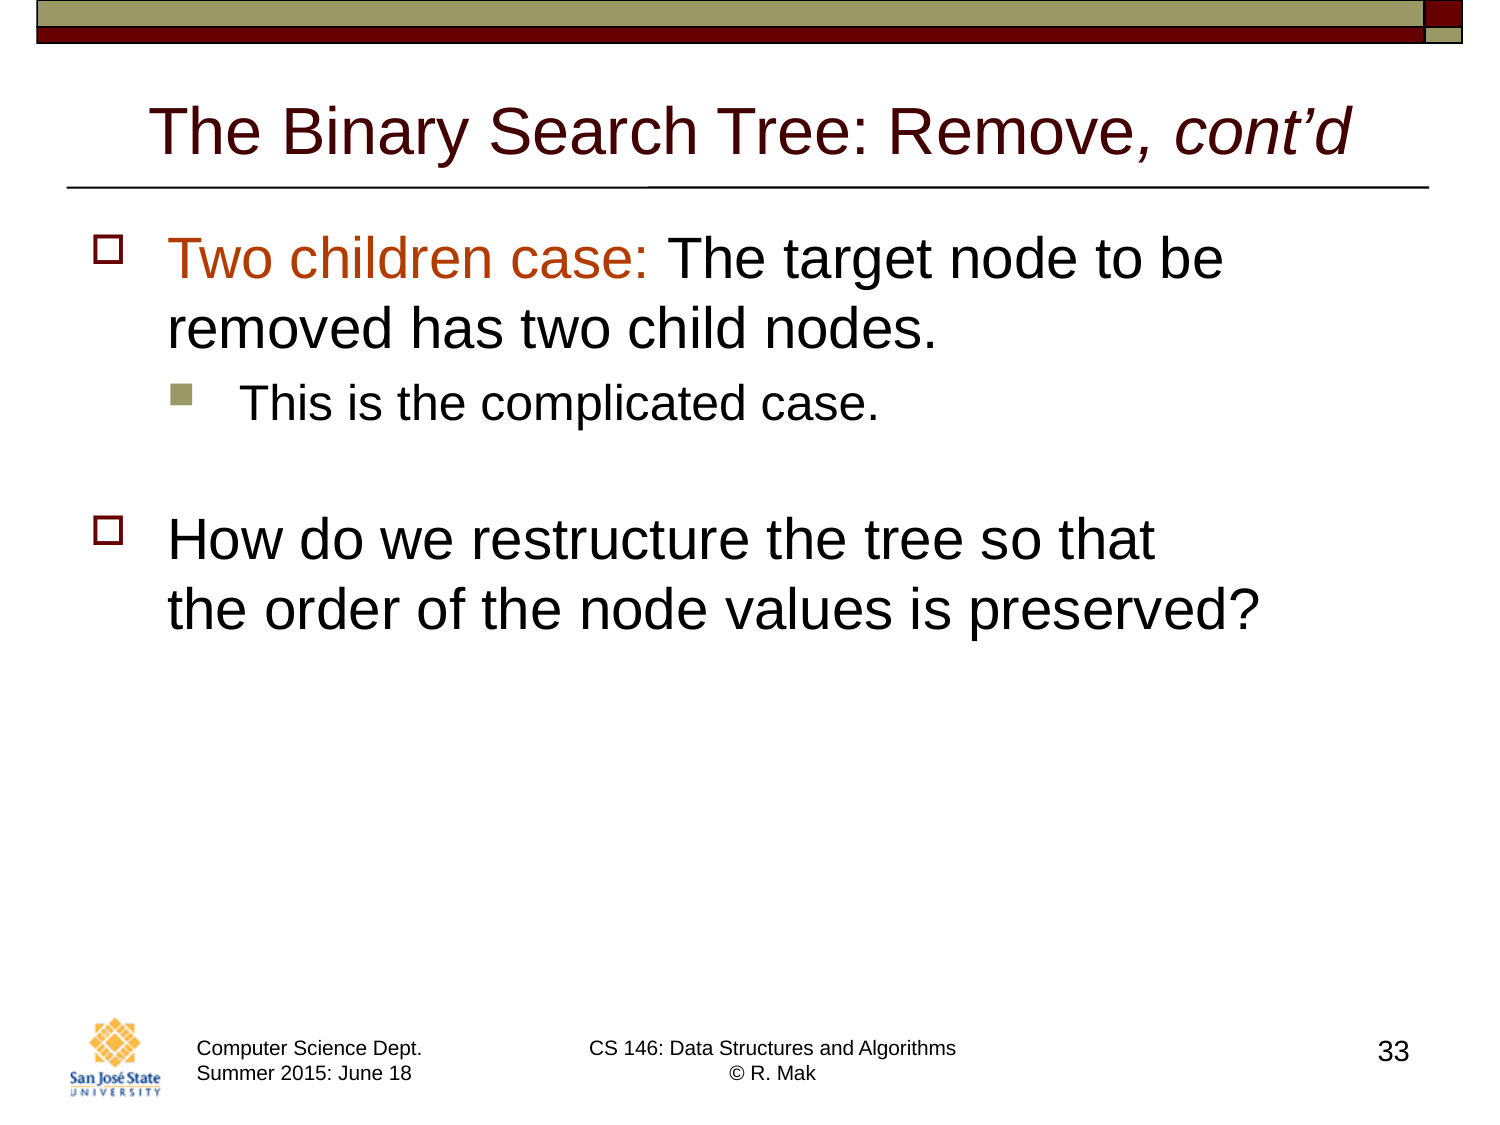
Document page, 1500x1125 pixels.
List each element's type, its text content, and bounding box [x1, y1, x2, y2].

picture [60, 1012, 166, 1112]
list Two children case: The target node to be removed has two child nodes. This is the complicated case. How do we restructure the tree so that the order of the node values is preserved? [75, 212, 1425, 1006]
title The Binary Search Tree: Remove, cont’d [75, 67, 1425, 175]
slide_number 33 [1112, 1025, 1425, 1100]
